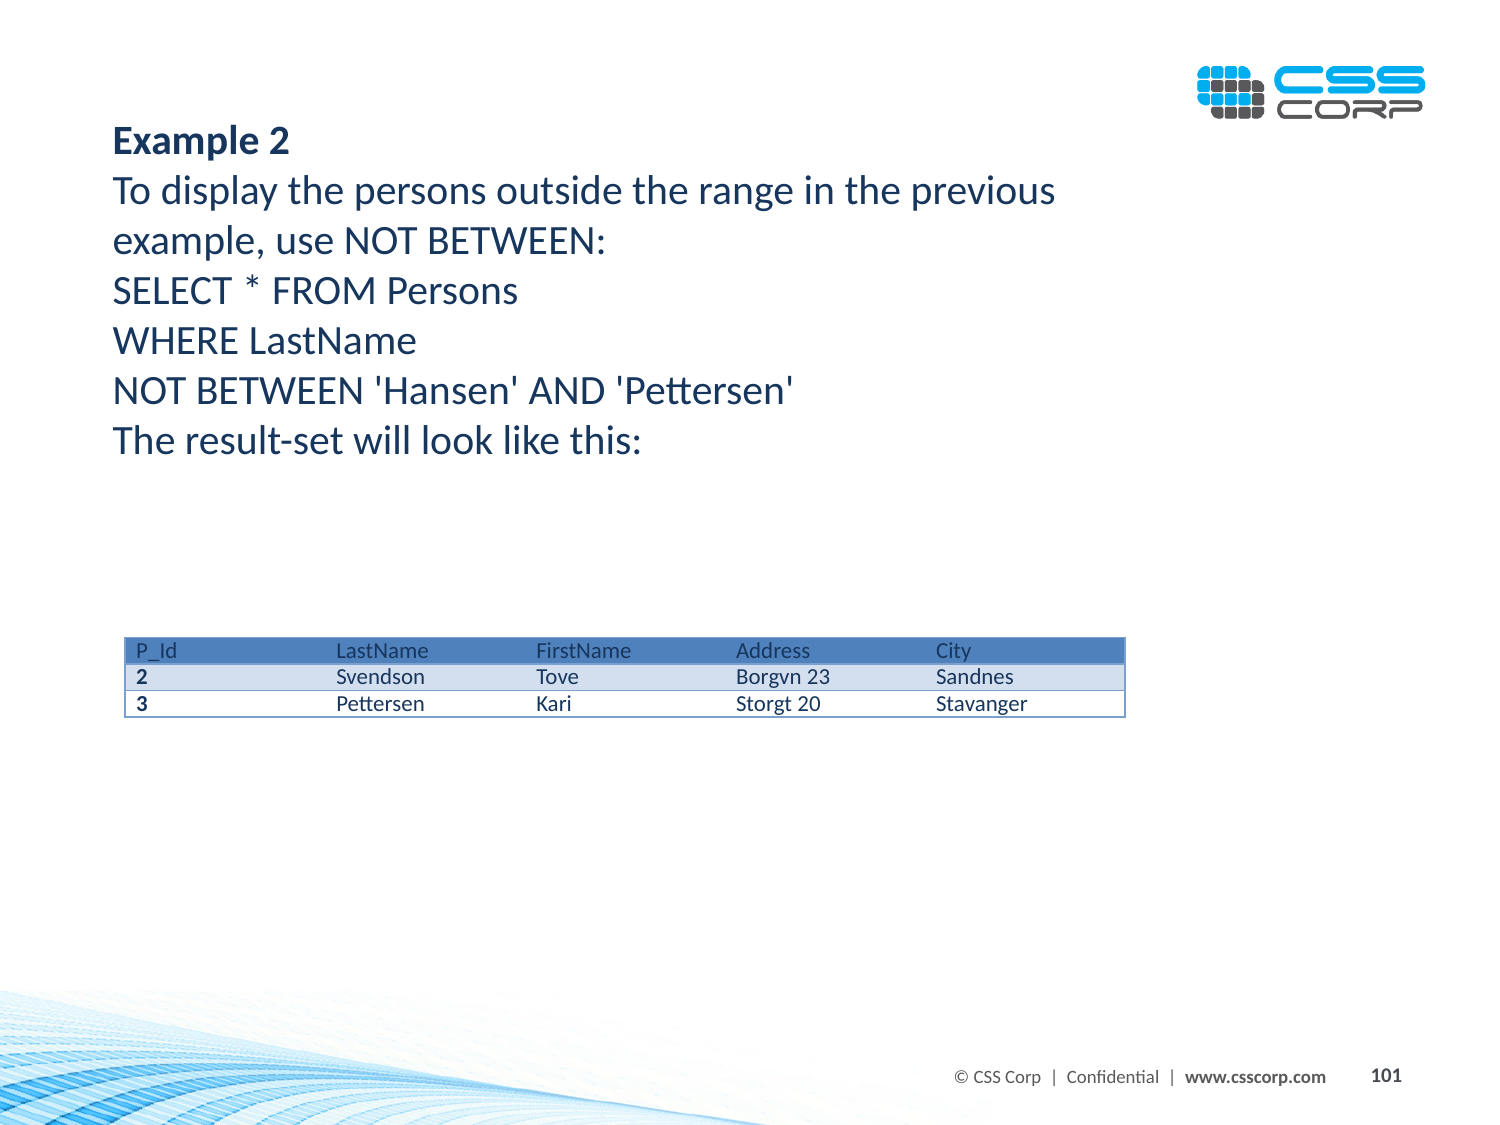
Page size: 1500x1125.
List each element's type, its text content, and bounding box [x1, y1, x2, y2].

table_header City [925, 638, 1124, 663]
text_box Example 2 To display the persons outside the range in the previous example, use NOT BETWEEN: SELECT * FROM Persons WHERE LastName NOT BETWEEN 'Hansen' AND 'Pettersen' The result-set will look like this: [112, 104, 1150, 470]
table_cell Borgvn 23 [725, 665, 925, 690]
table_cell Stavanger [925, 691, 1124, 716]
table_header P_Id [126, 638, 325, 663]
table_cell 2 [126, 665, 325, 690]
table_header LastName [325, 638, 525, 663]
picture [0, 987, 991, 1125]
table_cell Storgt 20 [725, 691, 925, 716]
table_header FirstName [525, 638, 725, 663]
table_cell Tove [525, 665, 725, 690]
picture [1197, 66, 1428, 119]
table_cell Svendson [325, 665, 525, 690]
table_cell 3 [126, 691, 325, 716]
table_cell Kari [525, 691, 725, 716]
table_header Address [725, 638, 925, 663]
table_cell Sandnes [925, 665, 1124, 690]
table_cell Pettersen [325, 691, 525, 716]
